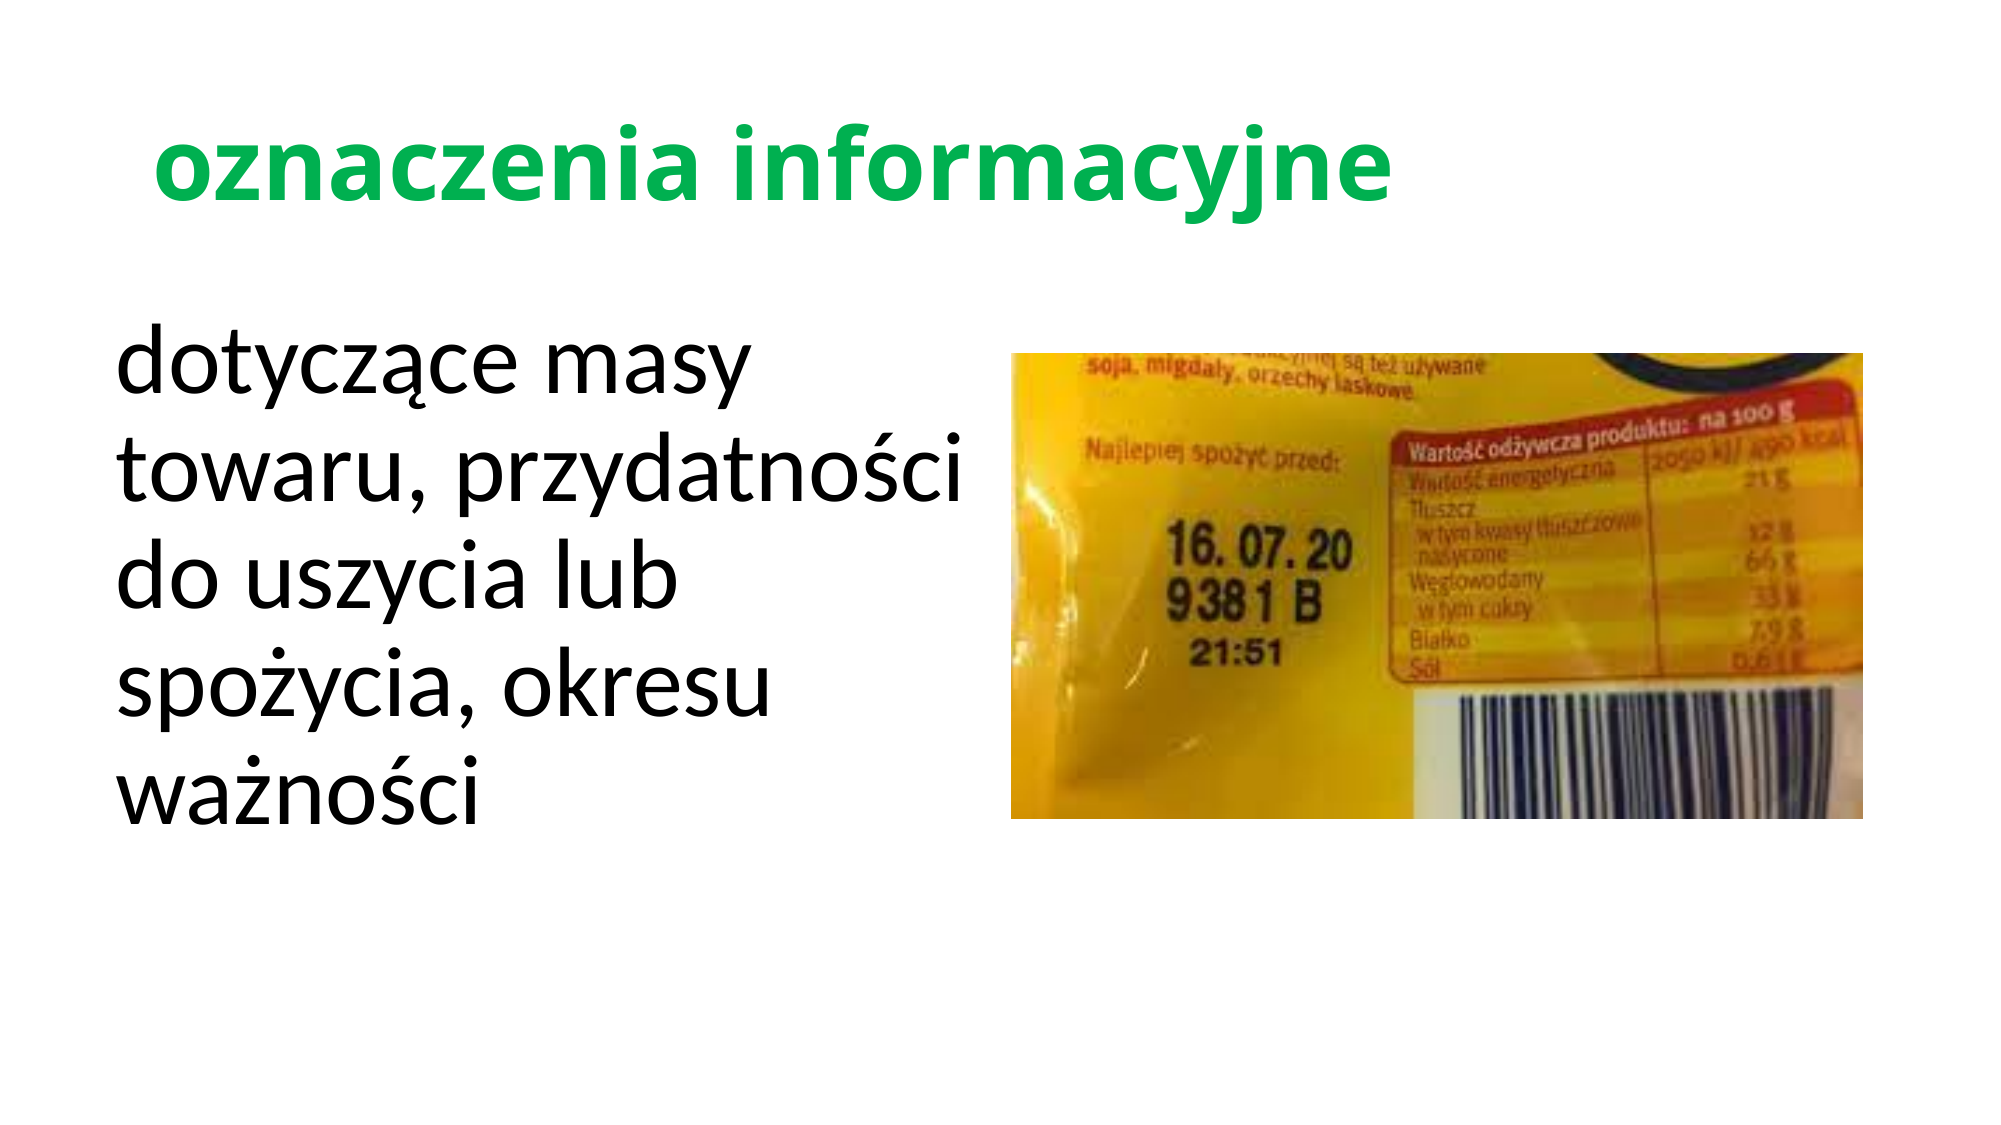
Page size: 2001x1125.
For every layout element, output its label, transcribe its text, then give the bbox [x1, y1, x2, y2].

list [1011, 353, 1863, 819]
list dotyczące masy towaru, przydatności do uszycia lub spożycia, okresu ważności [100, 299, 988, 1014]
title oznaczenia informacyjne [137, 59, 1863, 278]
